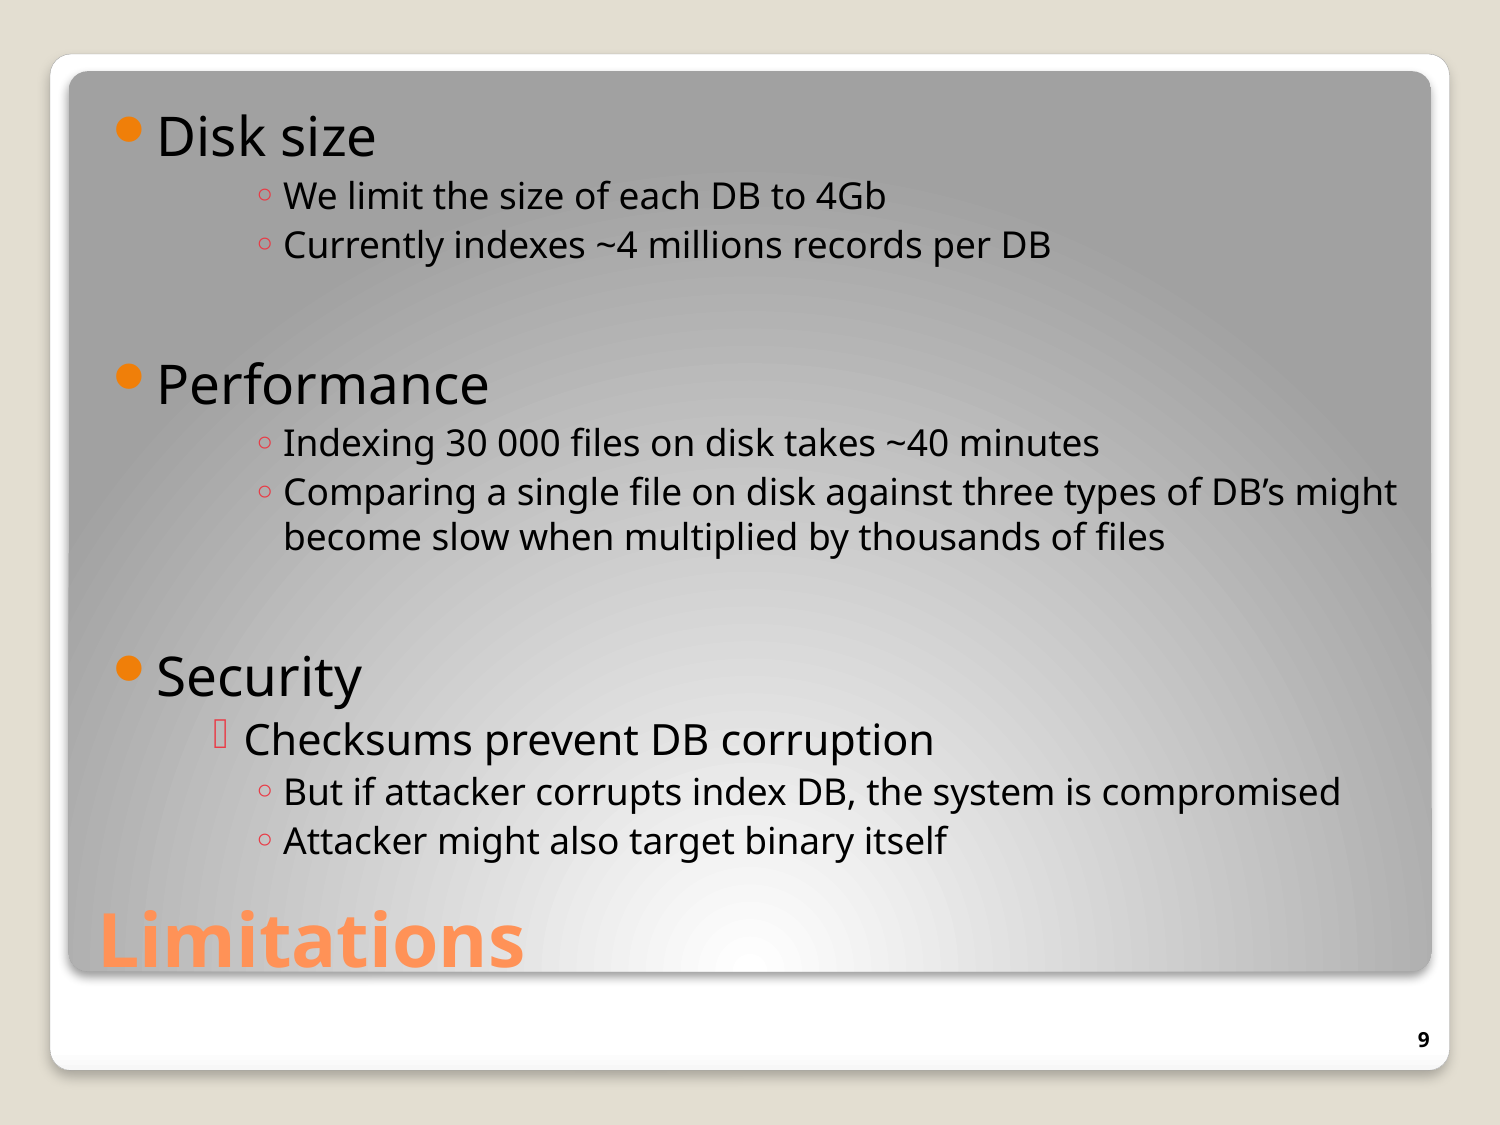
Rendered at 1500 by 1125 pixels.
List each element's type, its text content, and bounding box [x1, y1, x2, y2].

title Limitations [82, 875, 1425, 990]
list Disk size We limit the size of each DB to 4Gb Currently indexes ~4 millions records per DB Performance Indexing 30 000 files on disk takes ~40 minutes Comparing a single file on disk against three types of DB’s might become slow when multiplied by thousands of files Security Checksums prevent DB corruption But if attacker corrupts index DB, the system is compromised Attacker might also target binary itself [82, 86, 1425, 875]
slide_number 9 [1369, 1002, 1445, 1063]
